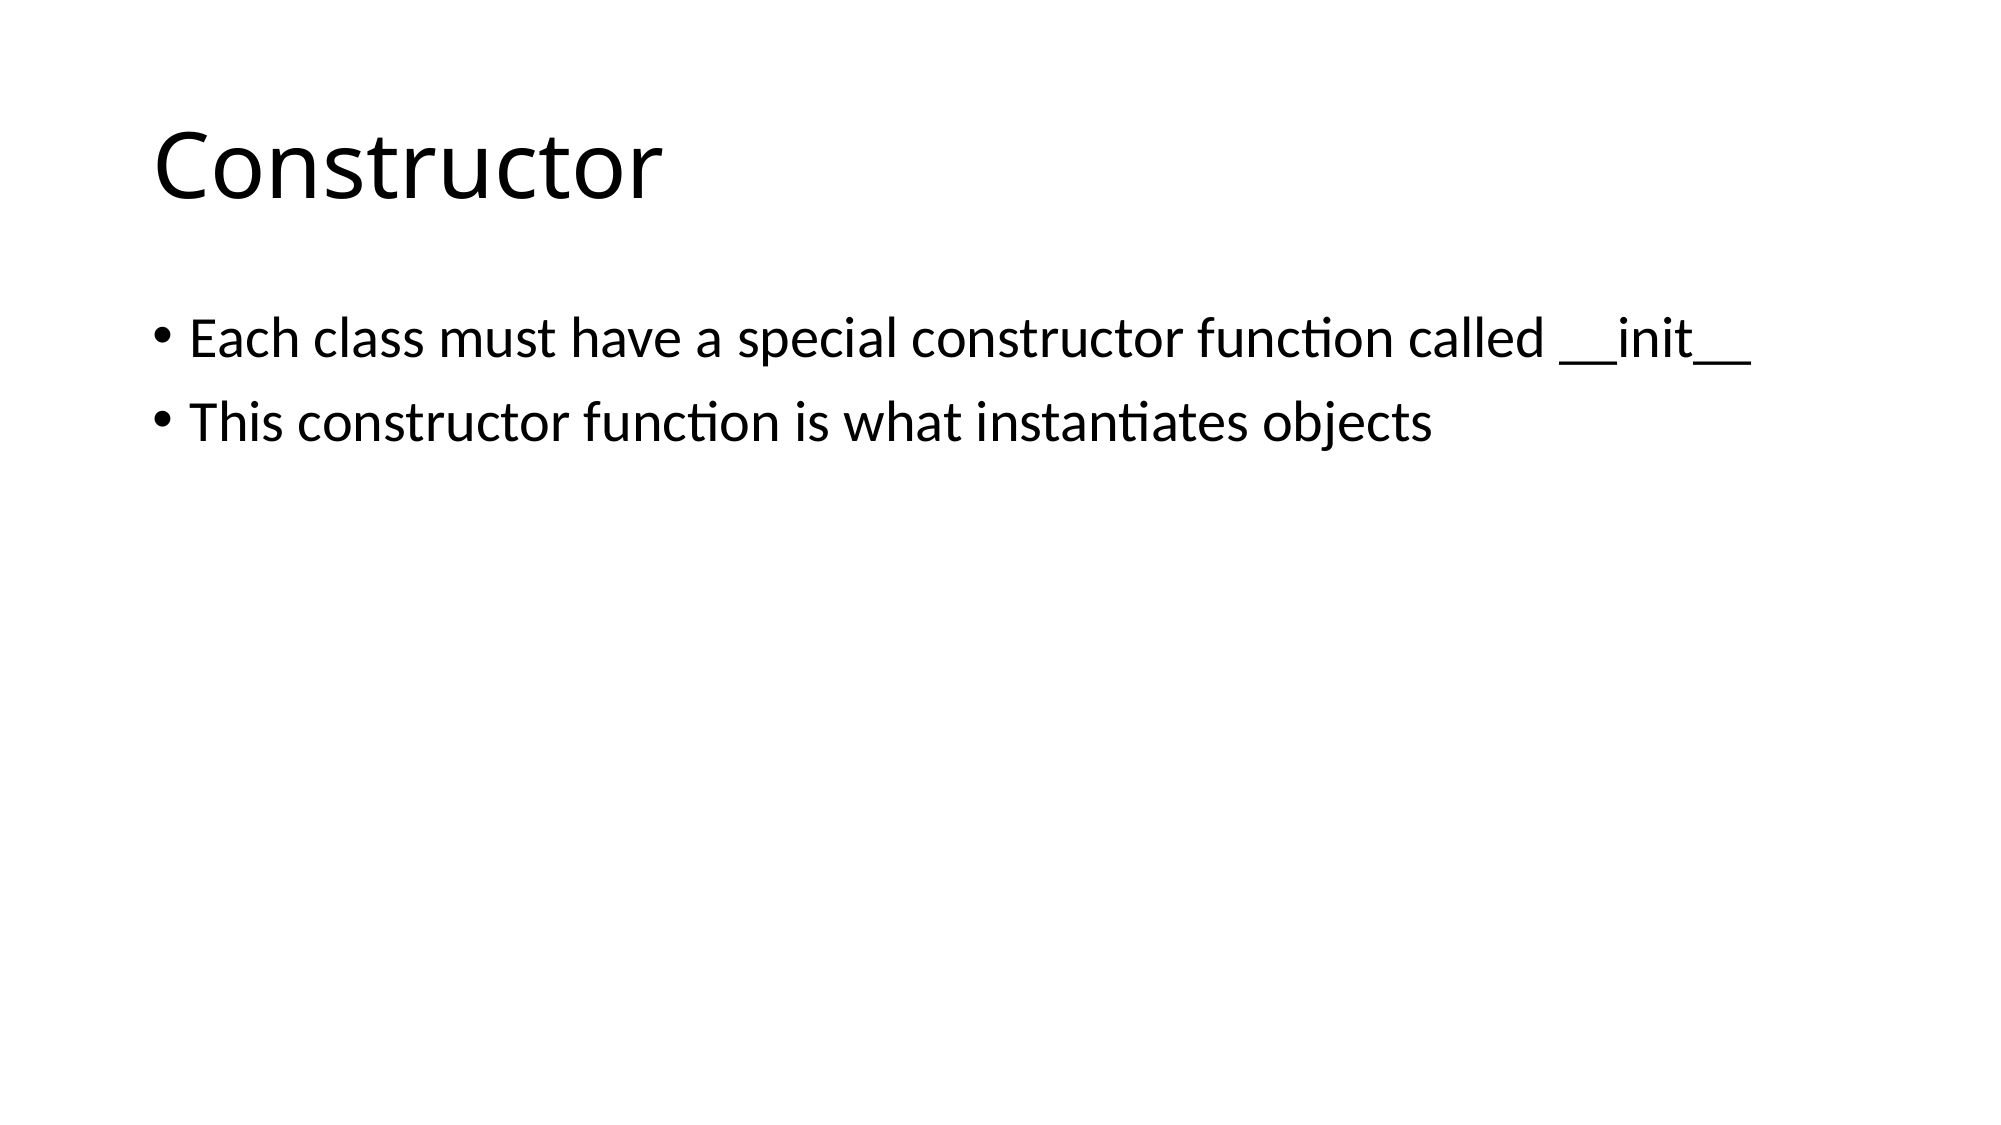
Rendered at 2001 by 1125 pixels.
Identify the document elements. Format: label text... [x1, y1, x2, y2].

list Each class must have a special constructor function called __init__ This constructor function is what instantiates objects [137, 299, 1863, 1014]
title Constructor [137, 59, 1863, 278]
